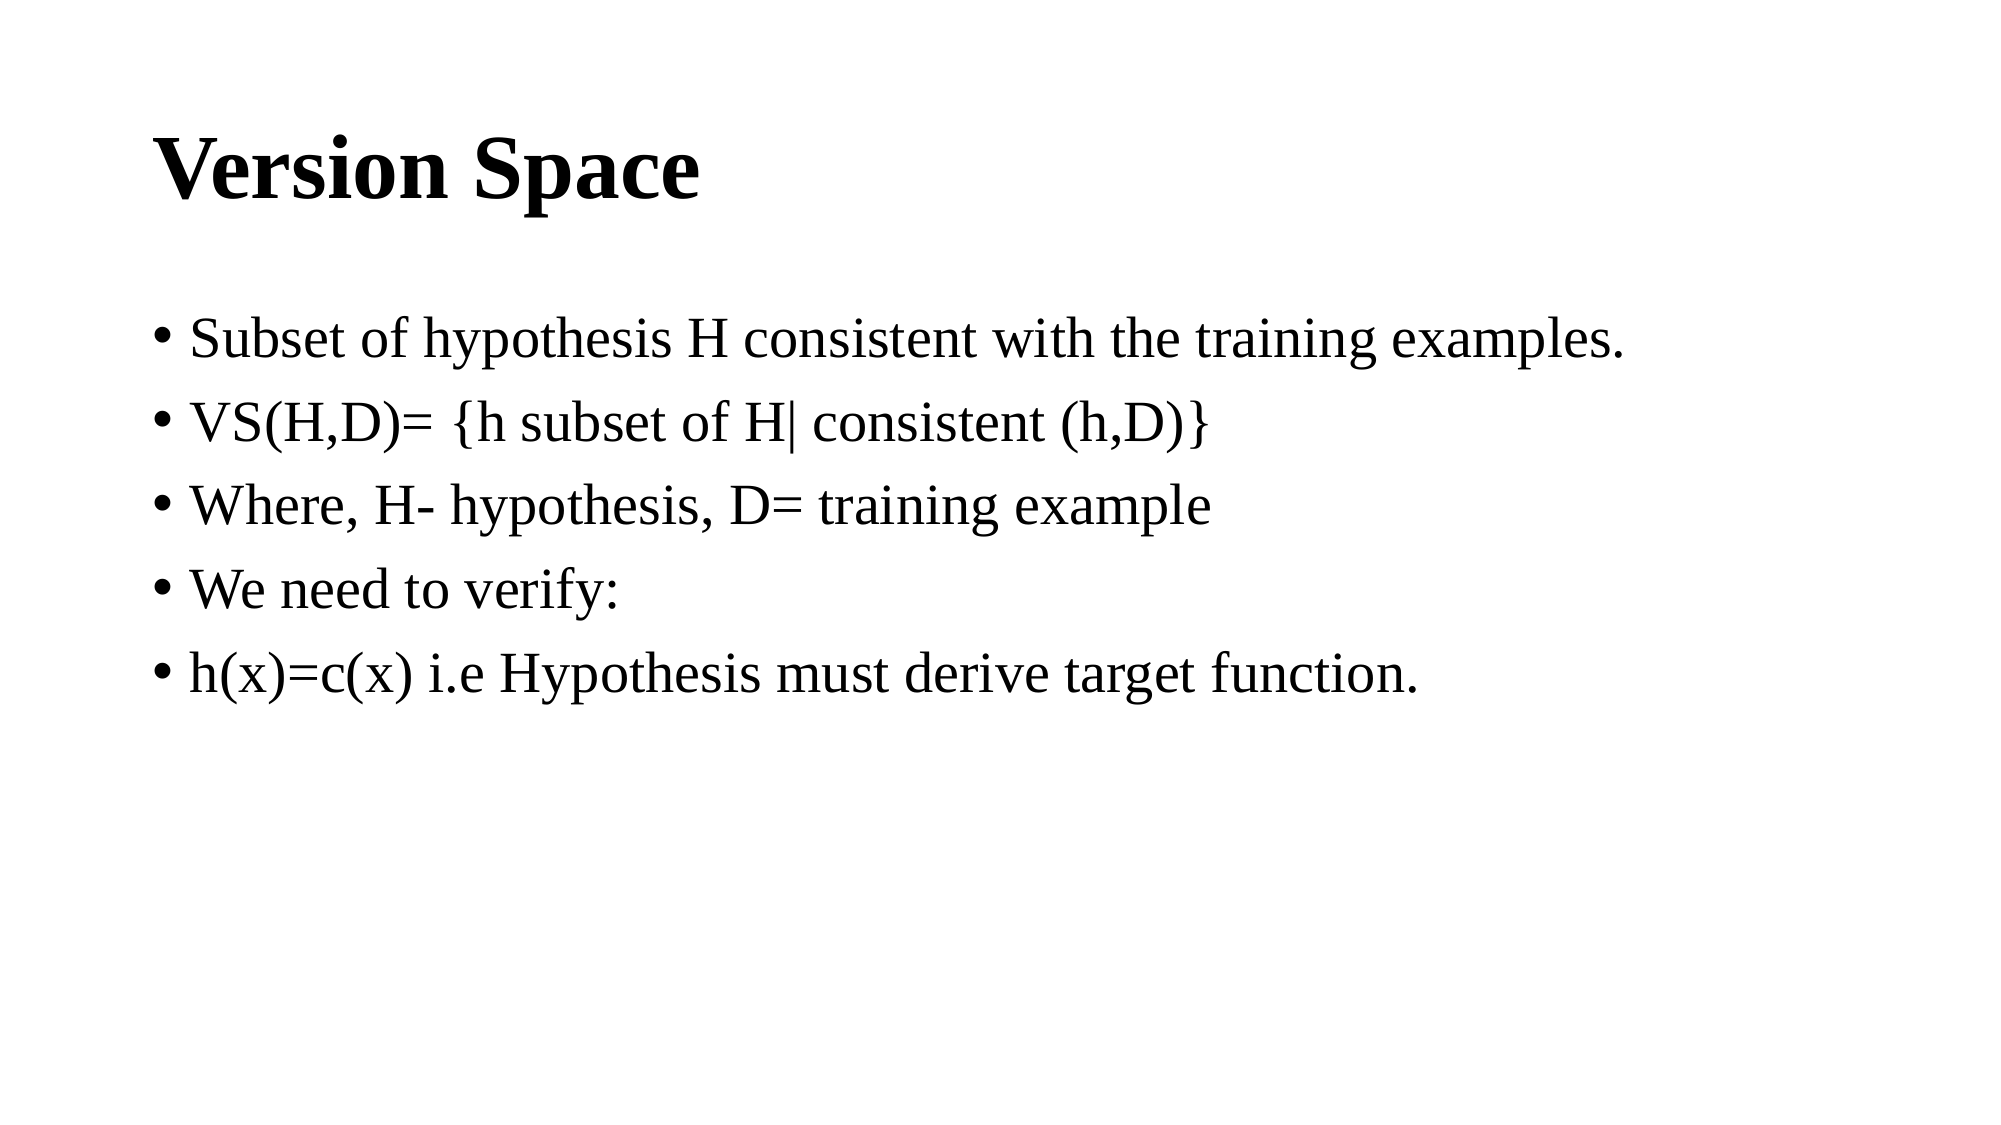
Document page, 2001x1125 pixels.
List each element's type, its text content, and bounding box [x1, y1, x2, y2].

title Version Space [137, 59, 1863, 278]
list Subset of hypothesis H consistent with the training examples. VS(H,D)= {h subset of H| consistent (h,D)} Where, H- hypothesis, D= training example We need to verify: h(x)=c(x) i.e Hypothesis must derive target function. [137, 299, 1863, 1014]
